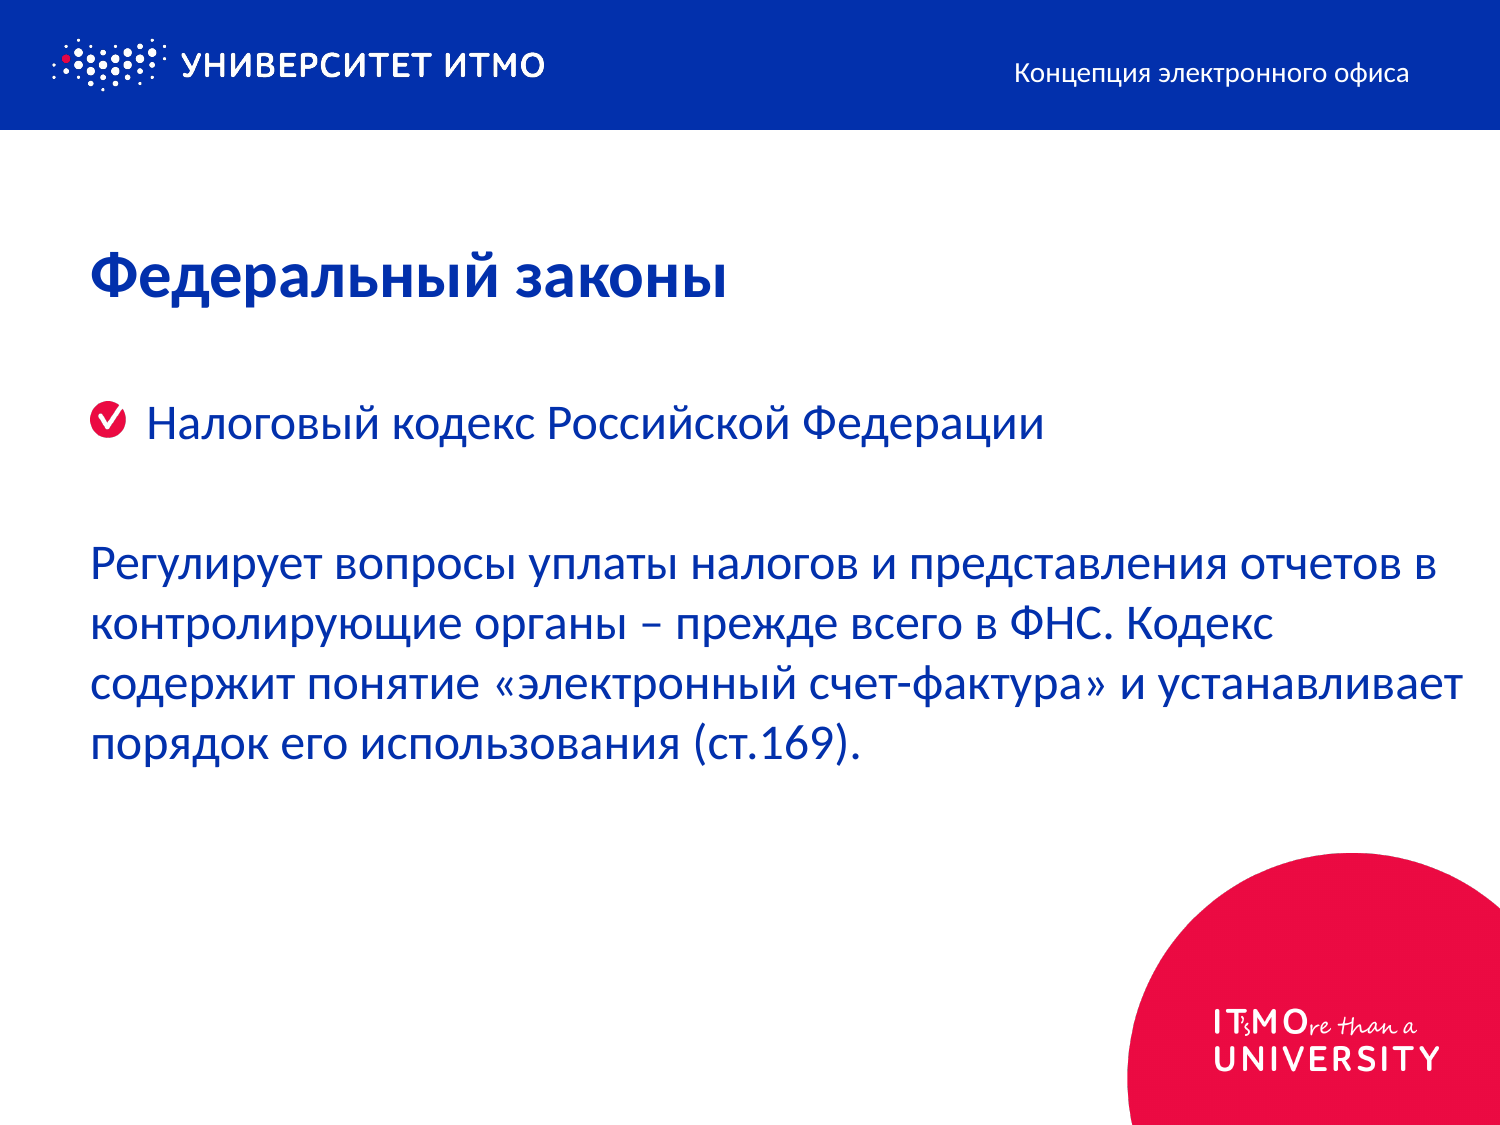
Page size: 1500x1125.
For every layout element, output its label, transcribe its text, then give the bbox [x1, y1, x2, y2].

footer Концепция электронного офиса [661, 40, 1425, 101]
title Федеральный законы [74, 202, 1105, 339]
picture [1107, 832, 1500, 1125]
picture [0, 0, 596, 130]
list Налоговый кодекс Российской Федерации Регулирует вопросы уплаты налогов и представления отчетов в контролирующие органы – прежде всего в ФНС. Кодекс содержит понятие «электронный счет-фактура» и устанавливает порядок его использования (ст.169). [74, 381, 1481, 1006]
picture [90, 401, 126, 438]
